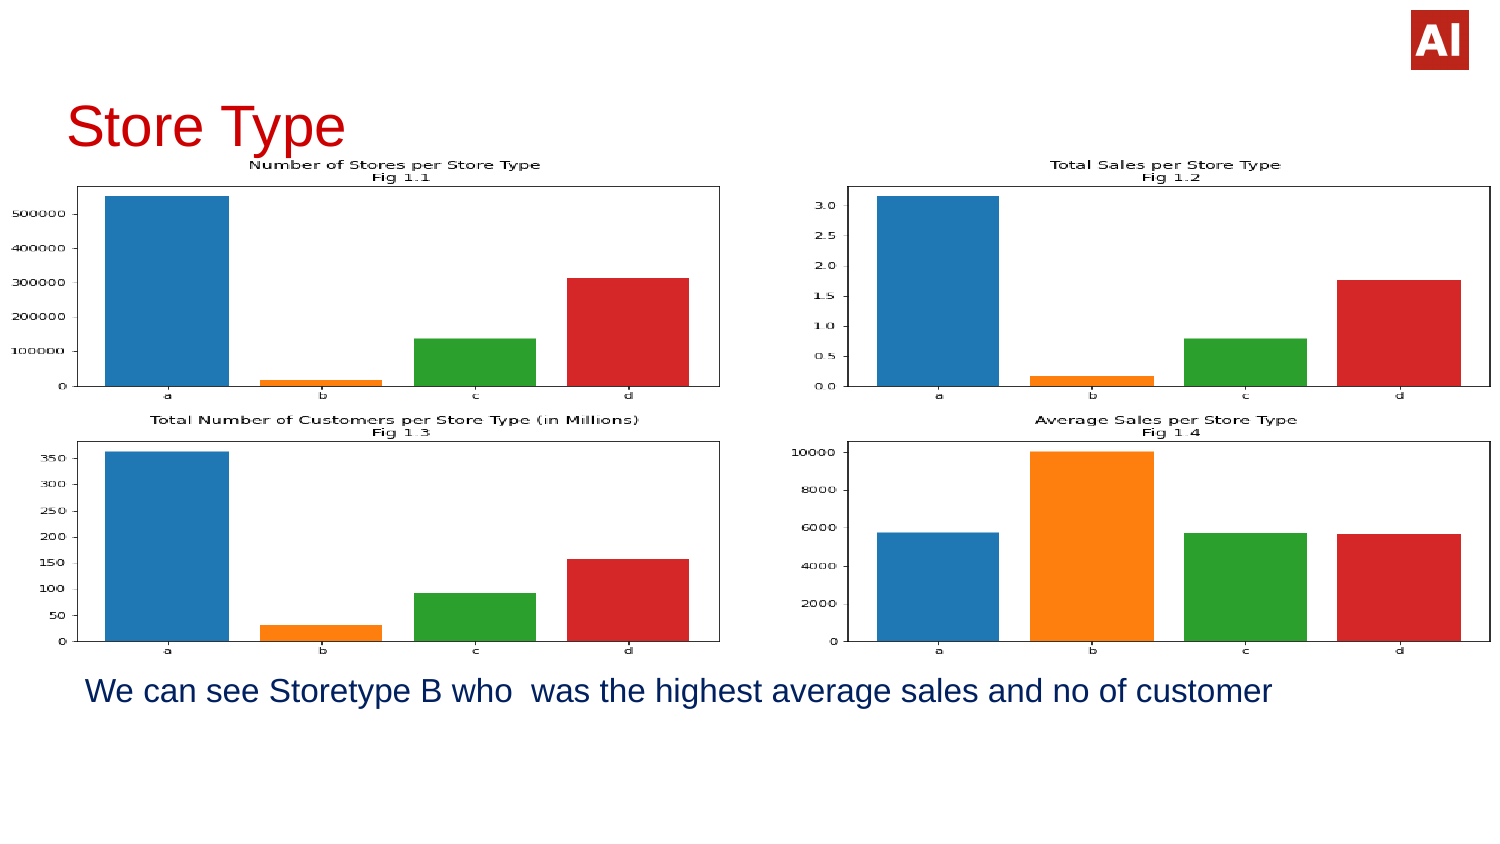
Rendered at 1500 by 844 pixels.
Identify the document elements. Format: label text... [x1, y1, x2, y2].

list We can see Storetype B who was the highest average sales and no of customer [51, 669, 1449, 750]
picture [0, 154, 1500, 661]
title Store Type [51, 72, 1449, 153]
picture [1411, 10, 1469, 70]
